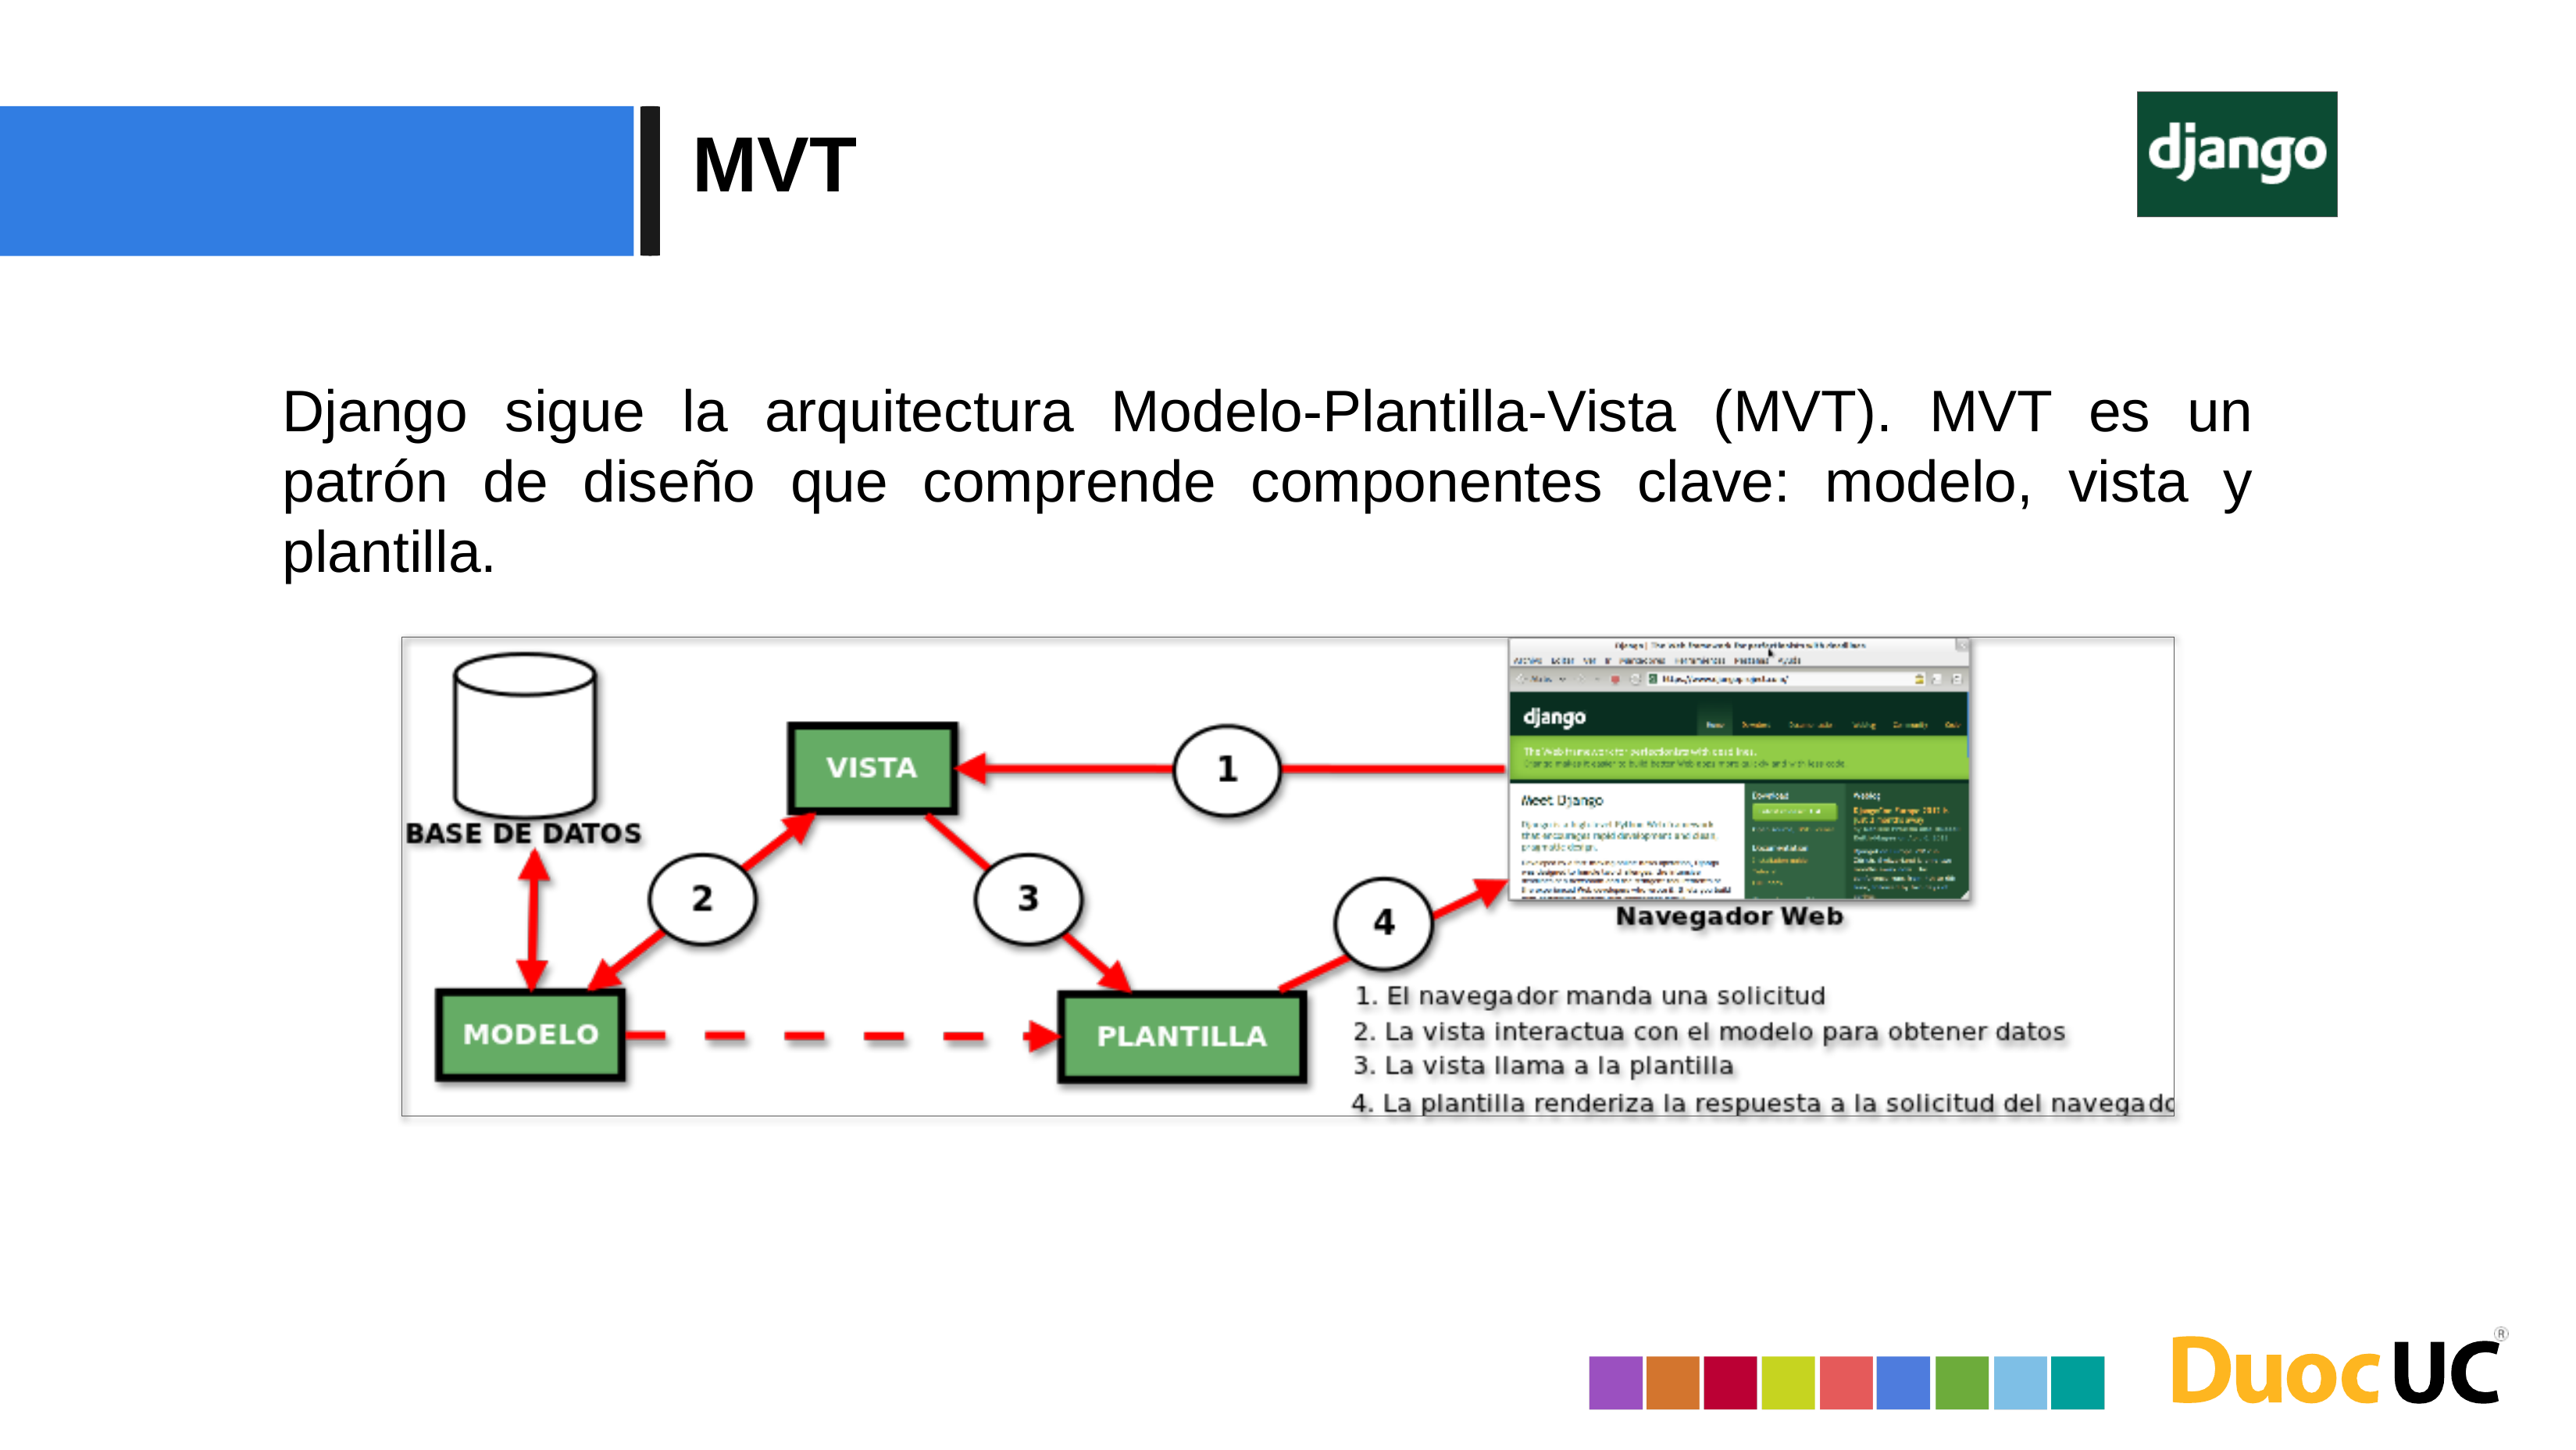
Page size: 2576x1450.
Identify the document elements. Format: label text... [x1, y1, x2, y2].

picture [2137, 91, 2338, 217]
list MVT [692, 113, 1982, 209]
list Django sigue la arquitectura Modelo-Plantilla-Vista (MVT). MVT es un patrón de diseño que comprende componentes clave: modelo, vista y plantilla. [282, 373, 2255, 598]
picture [401, 636, 2175, 1116]
picture [1579, 1327, 2121, 1434]
picture [2494, 1327, 2509, 1341]
